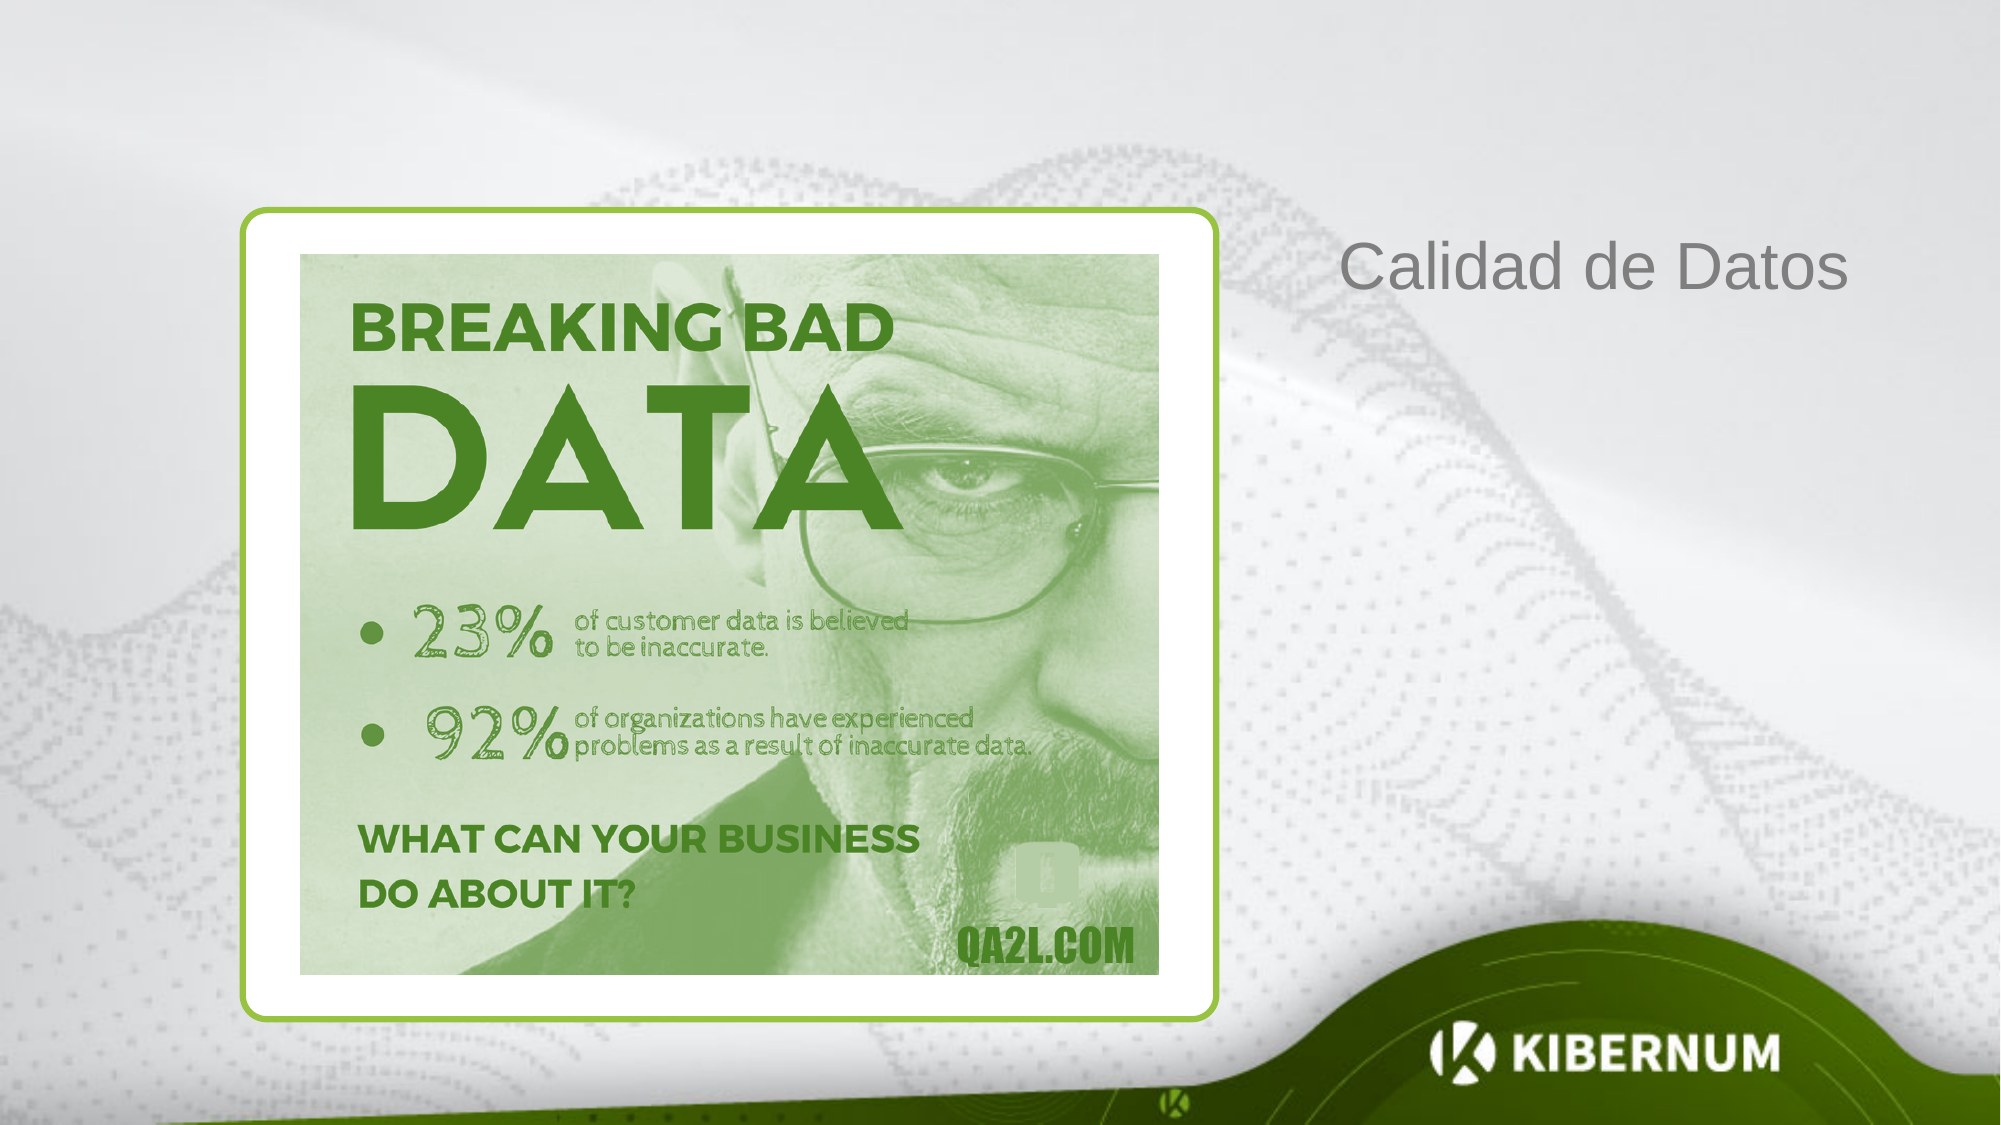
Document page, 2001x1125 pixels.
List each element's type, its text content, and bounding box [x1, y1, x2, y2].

picture [0, 0, 2001, 1125]
text_box Calidad de Datos [1323, 184, 1877, 351]
text_box [242, 210, 1217, 1020]
